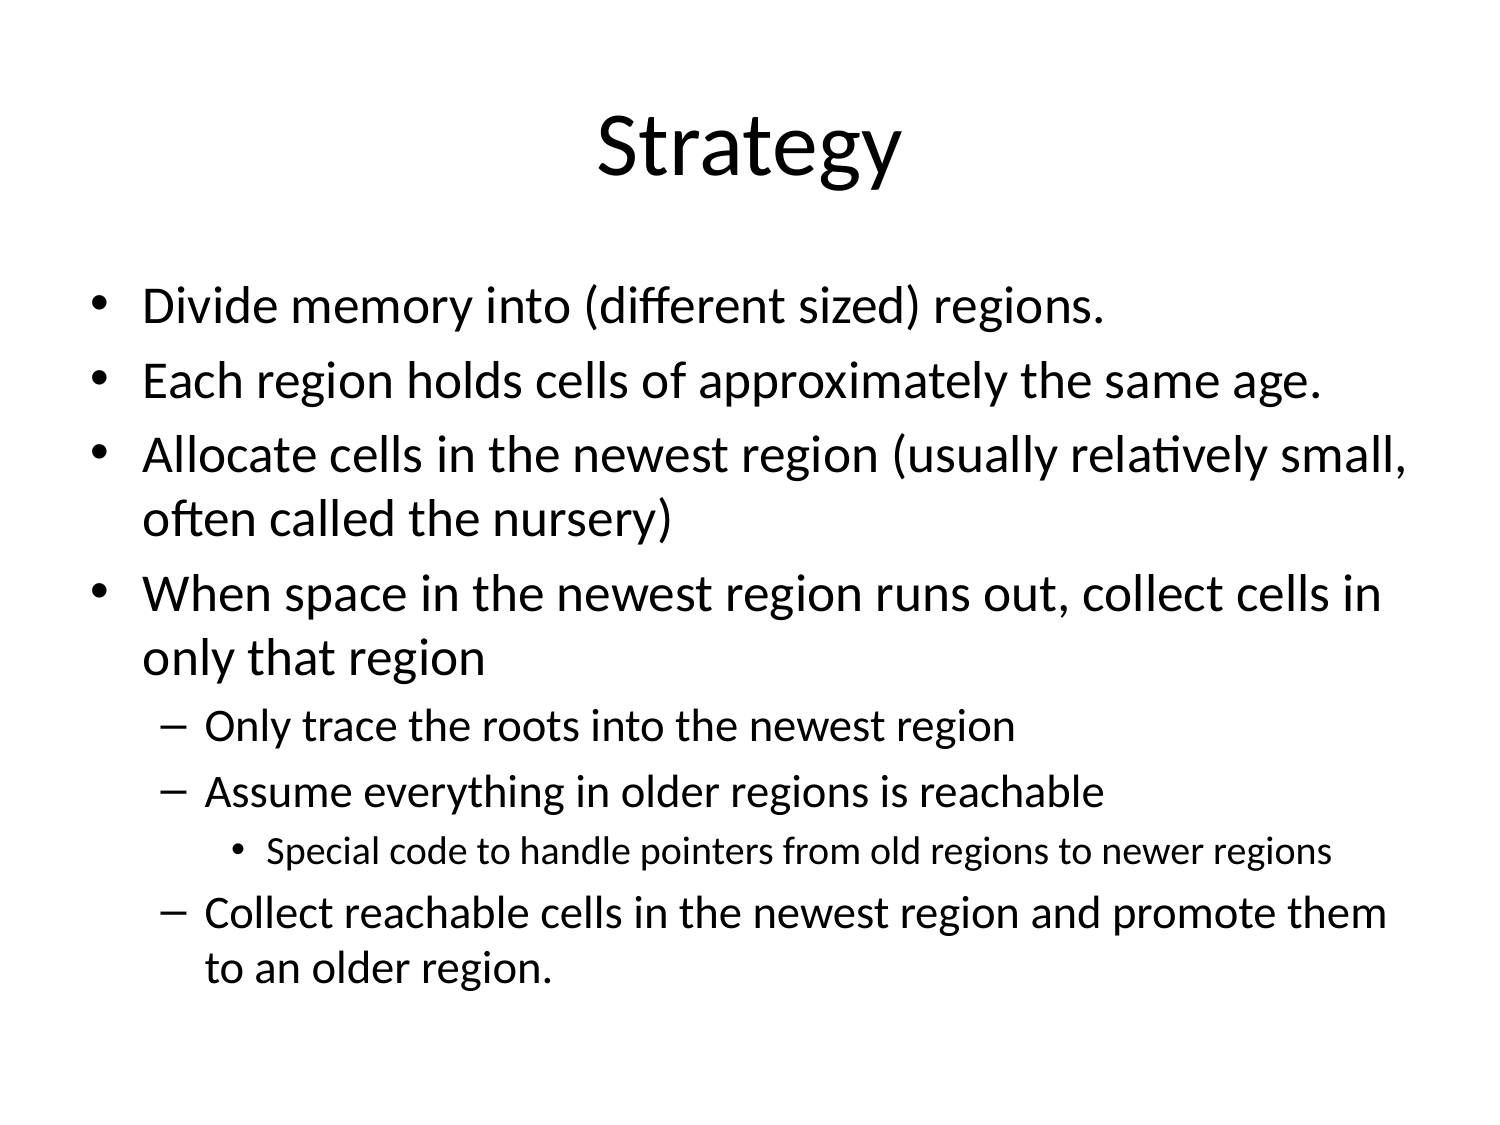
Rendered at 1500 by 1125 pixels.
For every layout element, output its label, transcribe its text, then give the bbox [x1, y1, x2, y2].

list Divide memory into (different sized) regions. Each region holds cells of approximately the same age. Allocate cells in the newest region (usually relatively small, often called the nursery) When space in the newest region runs out, collect cells in only that region Only trace the roots into the newest region Assume everything in older regions is reachable Special code to handle pointers from old regions to newer regions Collect reachable cells in the newest region and promote them to an older region. [75, 262, 1425, 1005]
title Strategy [75, 45, 1425, 233]
